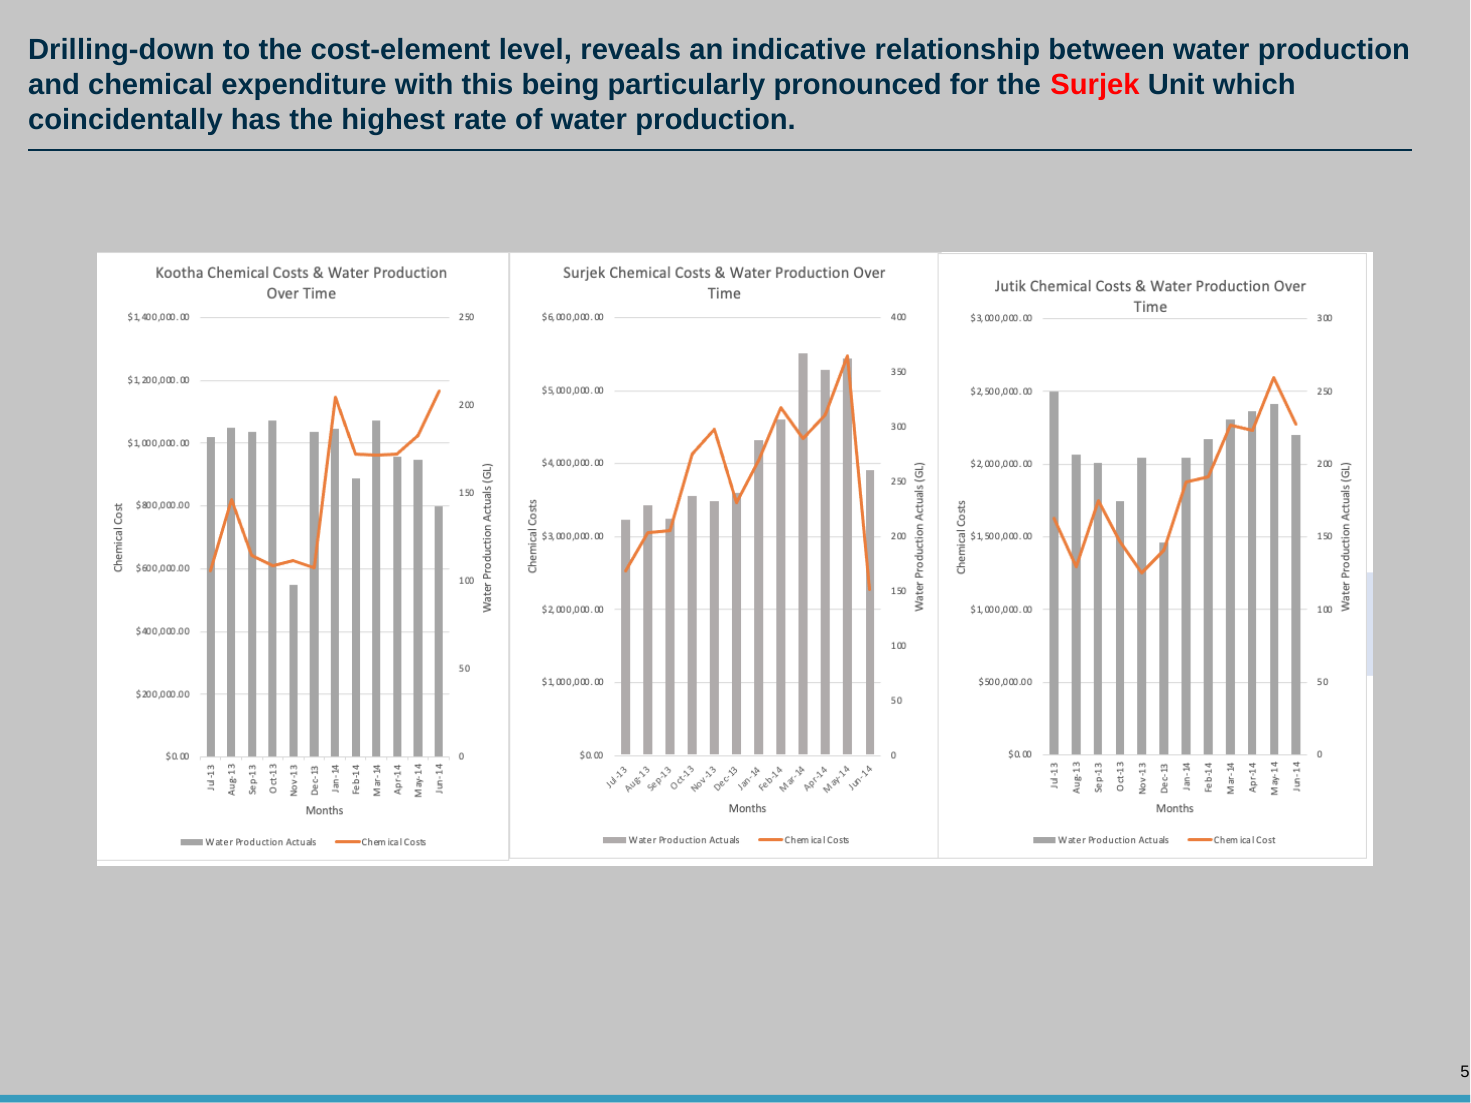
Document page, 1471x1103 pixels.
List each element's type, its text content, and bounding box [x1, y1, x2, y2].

title Drilling-down to the cost-element level, reveals an indicative relationship between water production and chemical expenditure with this being particularly pronounced for the Surjek Unit which coincidentally has the highest rate of water production. [28, 30, 1462, 137]
picture [97, 251, 1373, 866]
